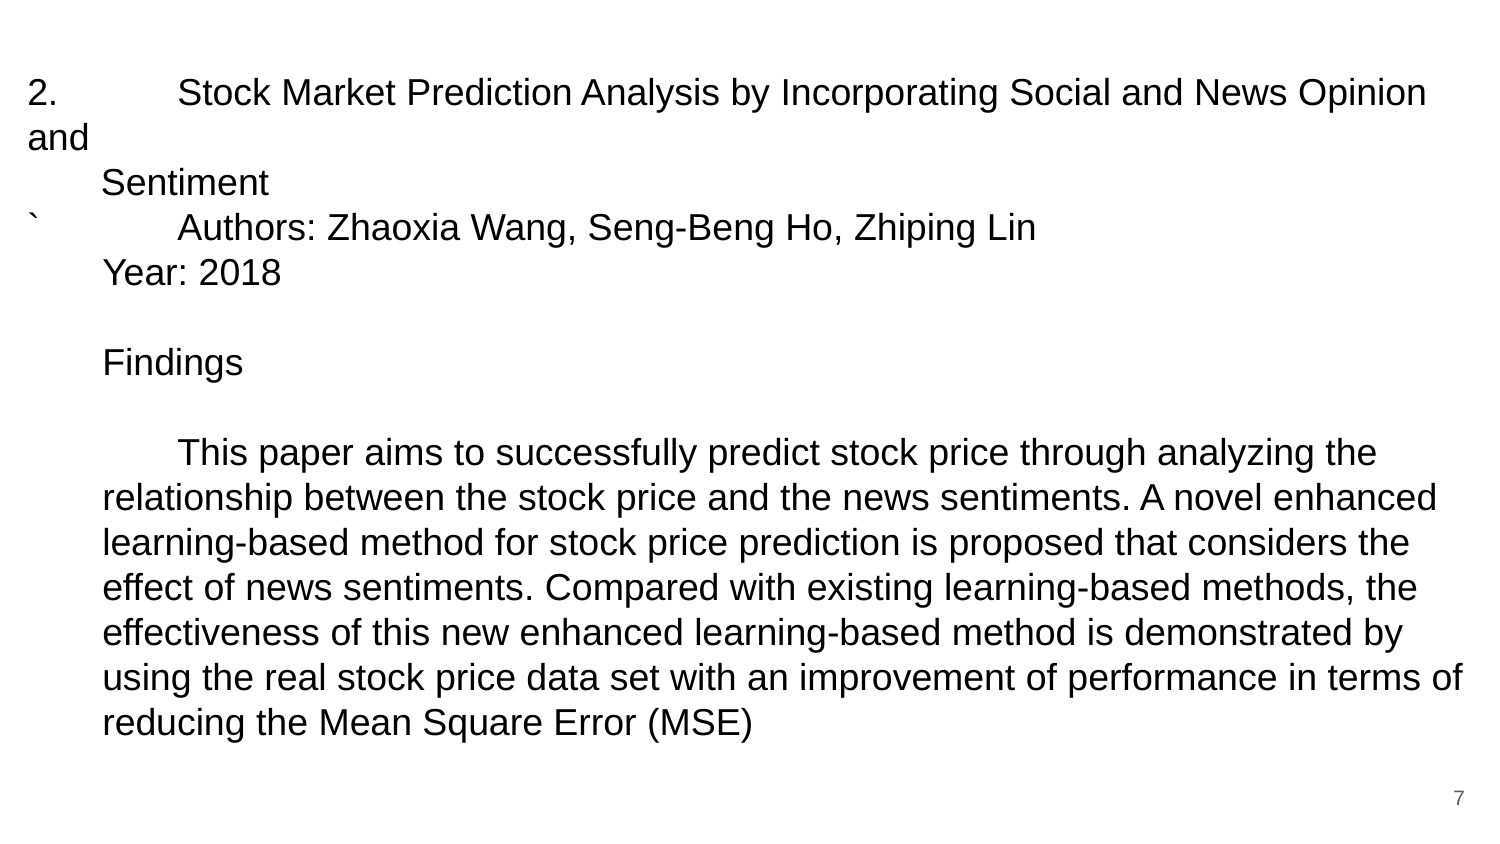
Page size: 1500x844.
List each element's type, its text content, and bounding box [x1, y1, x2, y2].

text_box 2. Stock Market Prediction Analysis by Incorporating Social and News Opinion and Sentiment ` Authors: Zhaoxia Wang, Seng-Beng Ho, Zhiping Lin Year: 2018 Findings This paper aims to successfully predict stock price through analyzing the relationship between the stock price and the news sentiments. A novel enhanced learning-based method for stock price prediction is proposed that considers the effect of news sentiments. Compared with existing learning-based methods, the effectiveness of this new enhanced learning-based method is demonstrated by using the real stock price data set with an improvement of performance in terms of reducing the Mean Square Error (MSE) [12, 52, 1484, 793]
slide_number 7 [1389, 793, 1480, 830]
